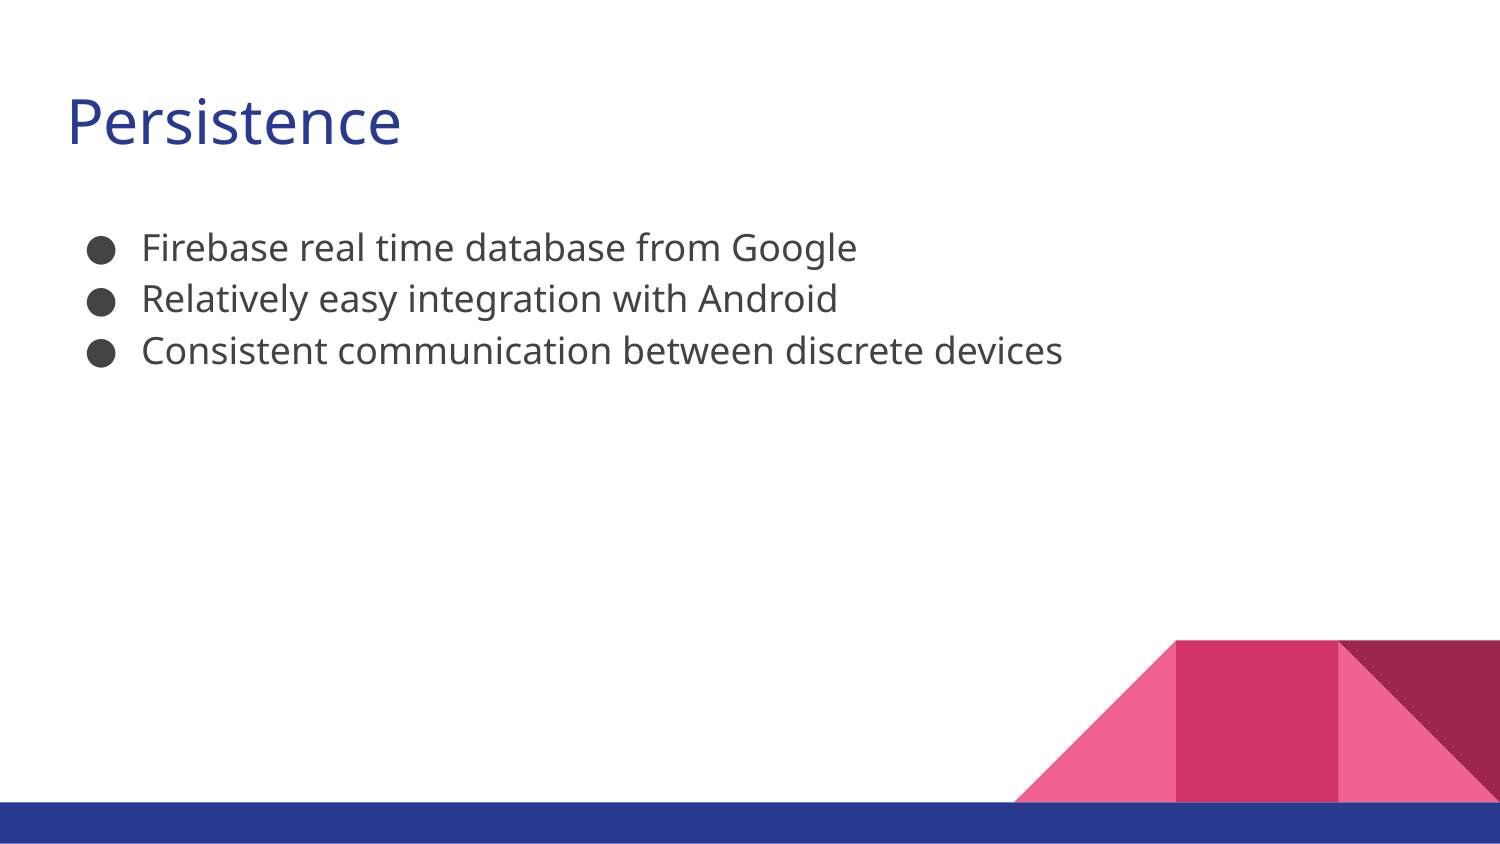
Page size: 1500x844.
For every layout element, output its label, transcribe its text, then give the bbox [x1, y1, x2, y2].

title Persistence [51, 67, 1449, 167]
list Firebase real time database from Google Relatively easy integration with Android Consistent communication between discrete devices [51, 201, 1449, 750]
